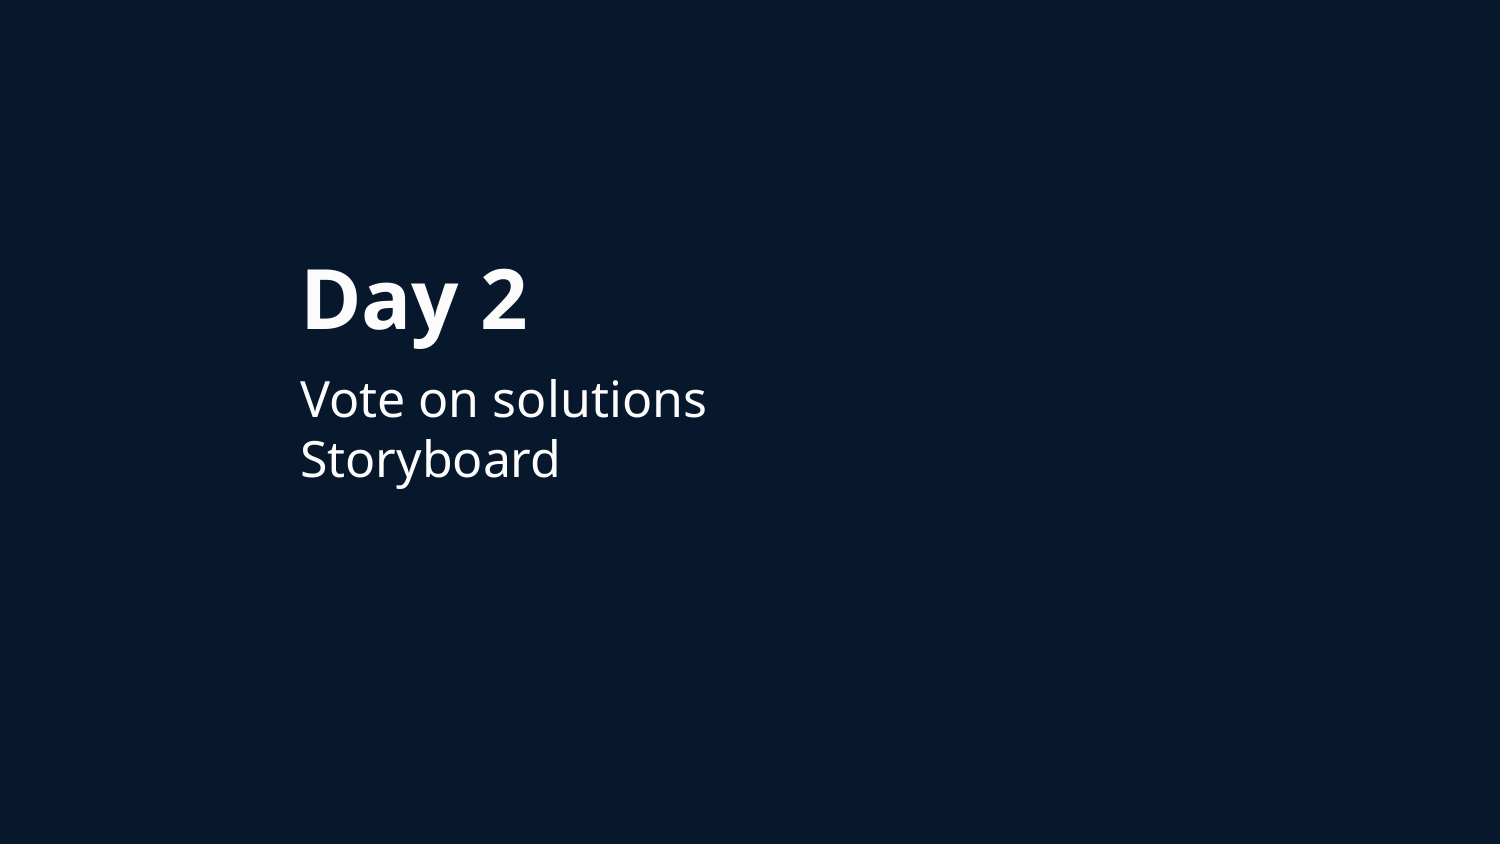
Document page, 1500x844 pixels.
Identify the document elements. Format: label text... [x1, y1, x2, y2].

title Day 2 Vote on solutions Storyboard [285, 231, 1255, 519]
